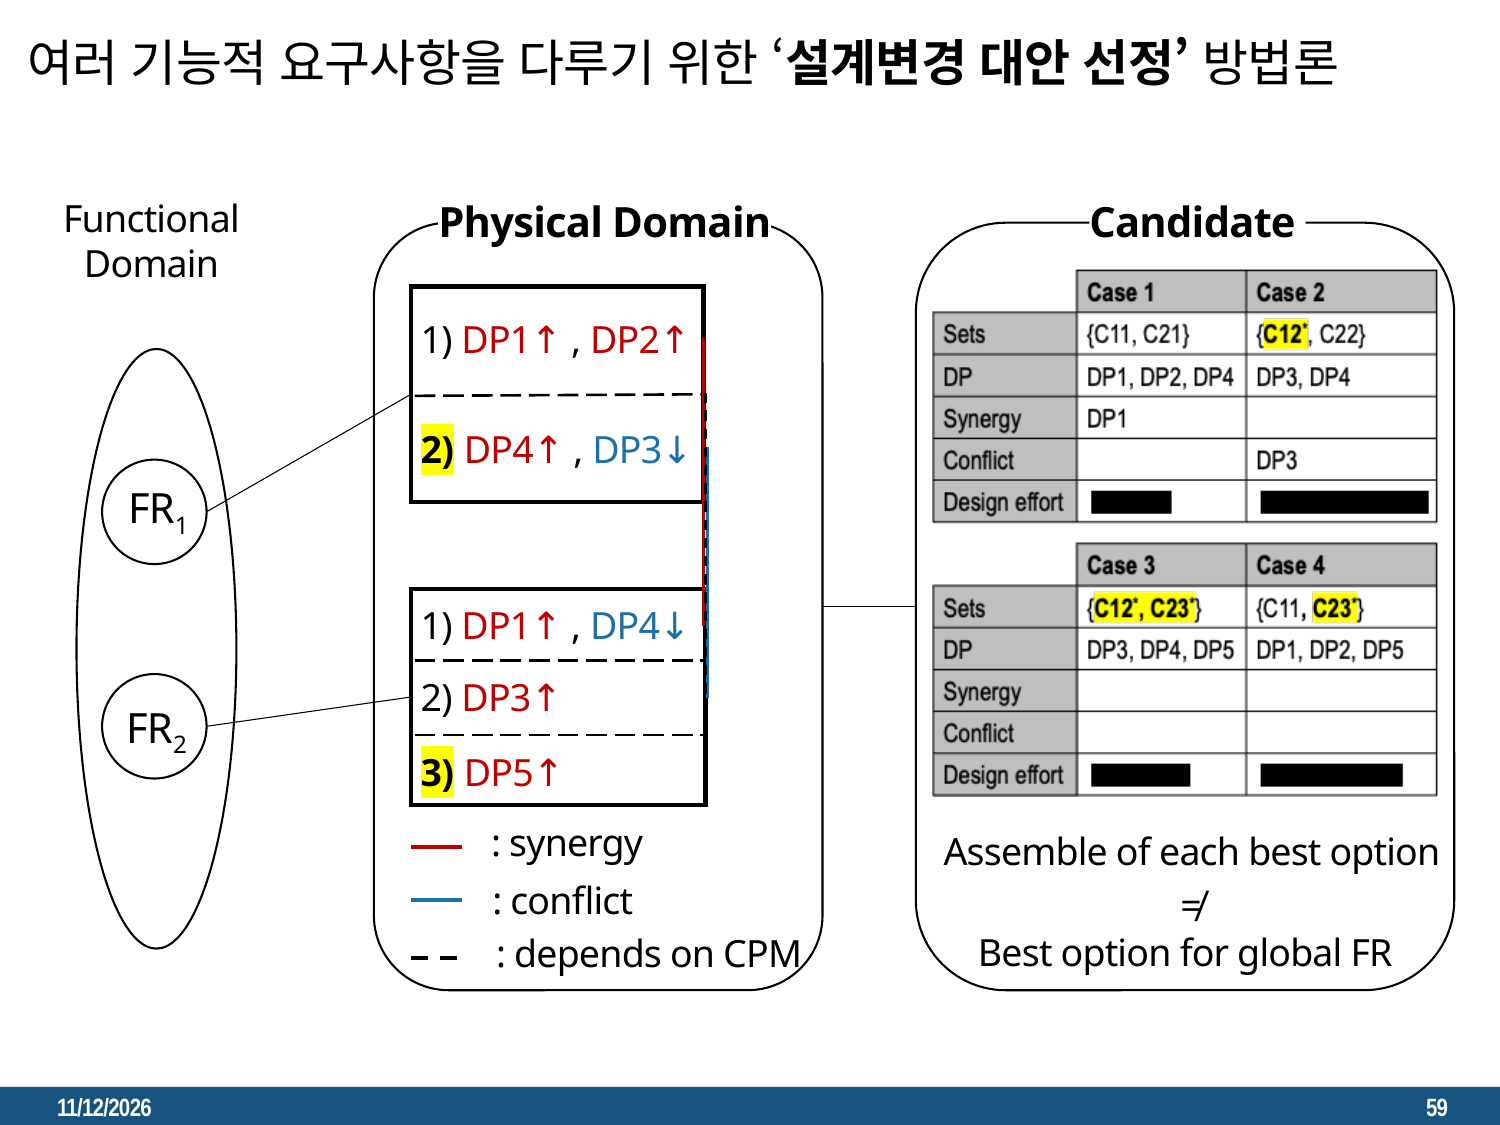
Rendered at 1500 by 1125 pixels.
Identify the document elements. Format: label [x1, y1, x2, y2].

slide_number [1125, 1086, 1464, 1125]
text_box [75, 195, 1456, 992]
text_box [63, 195, 240, 286]
picture [932, 267, 1439, 807]
text_box [12, 13, 1500, 110]
slide_number [42, 1086, 380, 1125]
